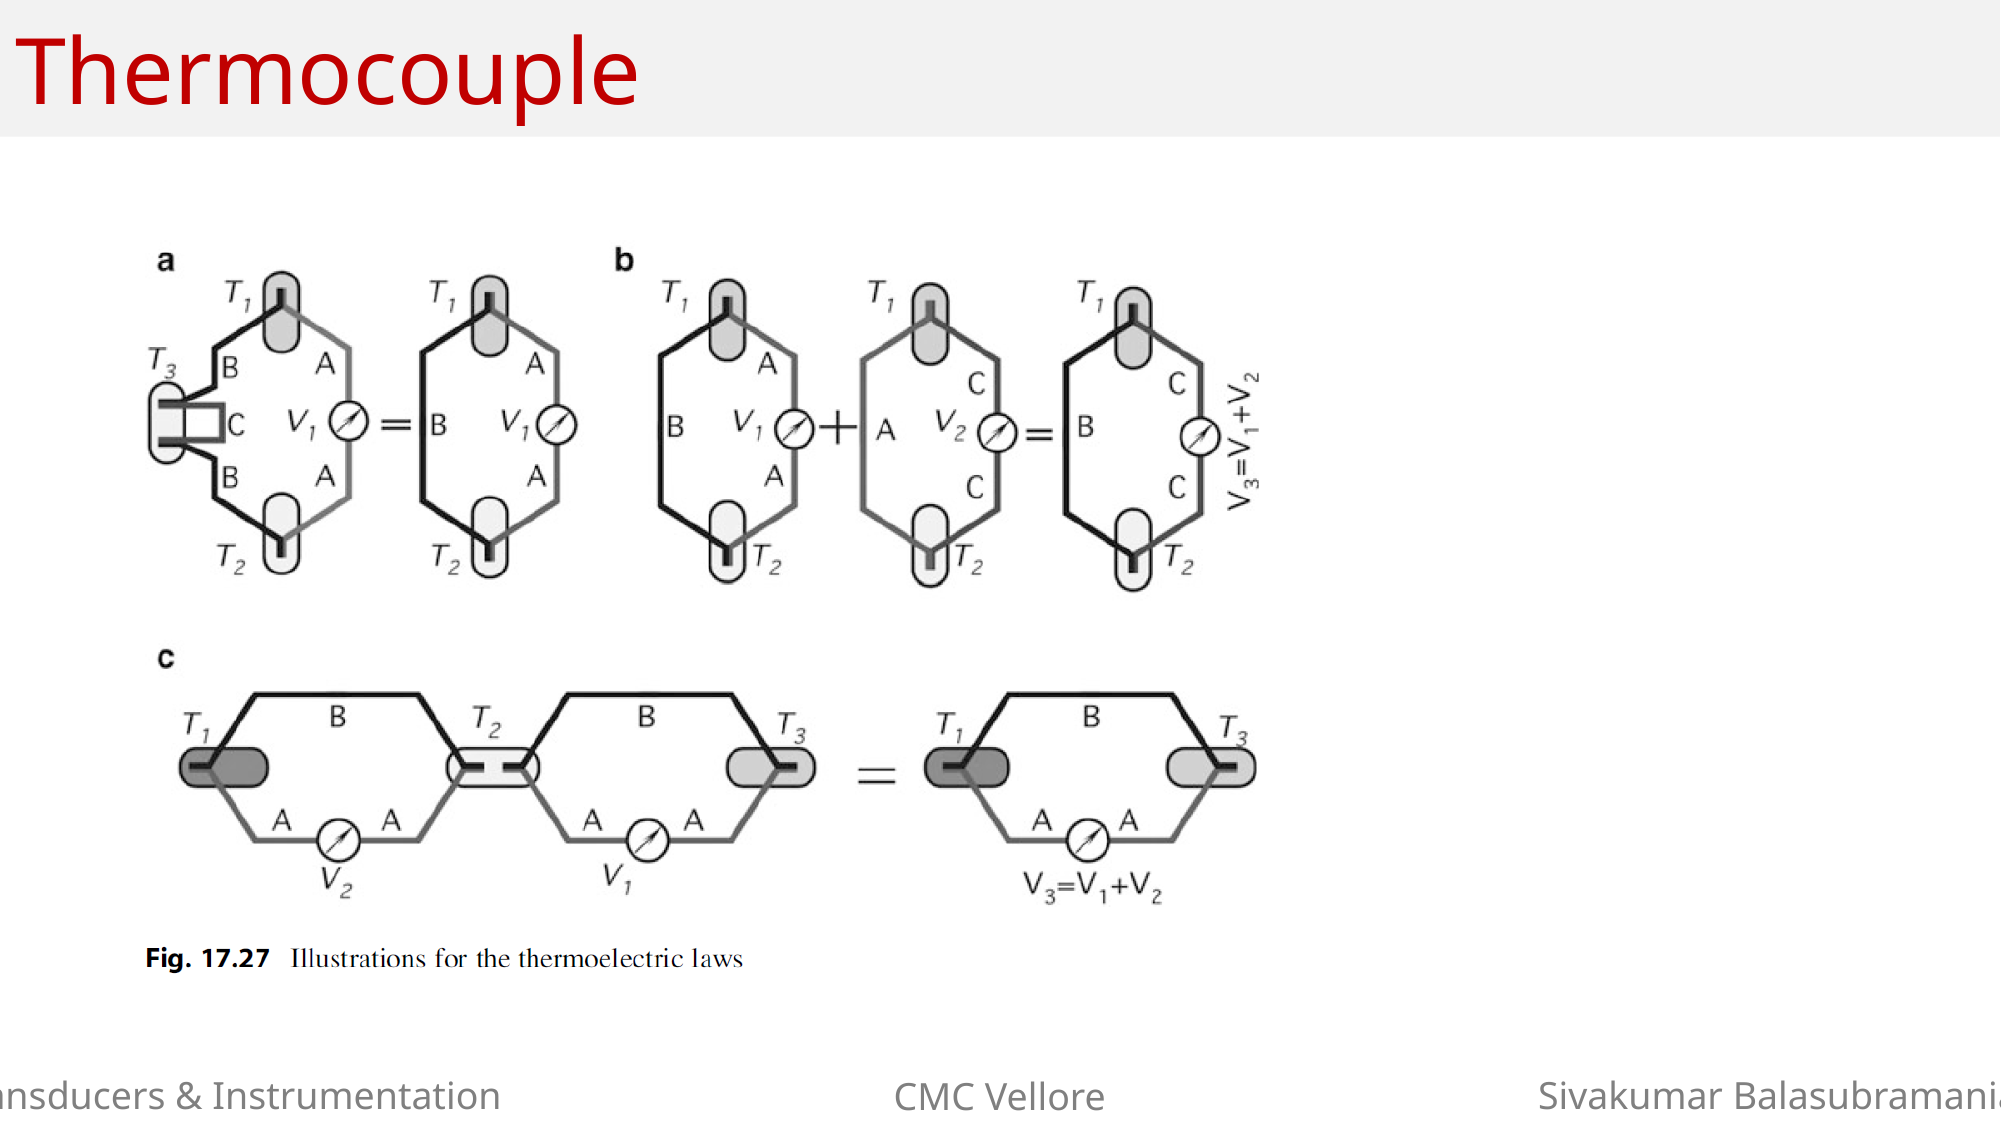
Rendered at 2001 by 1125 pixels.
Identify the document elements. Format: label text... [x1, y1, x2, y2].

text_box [112, 228, 1280, 991]
title Thermocouple [0, 0, 2000, 137]
